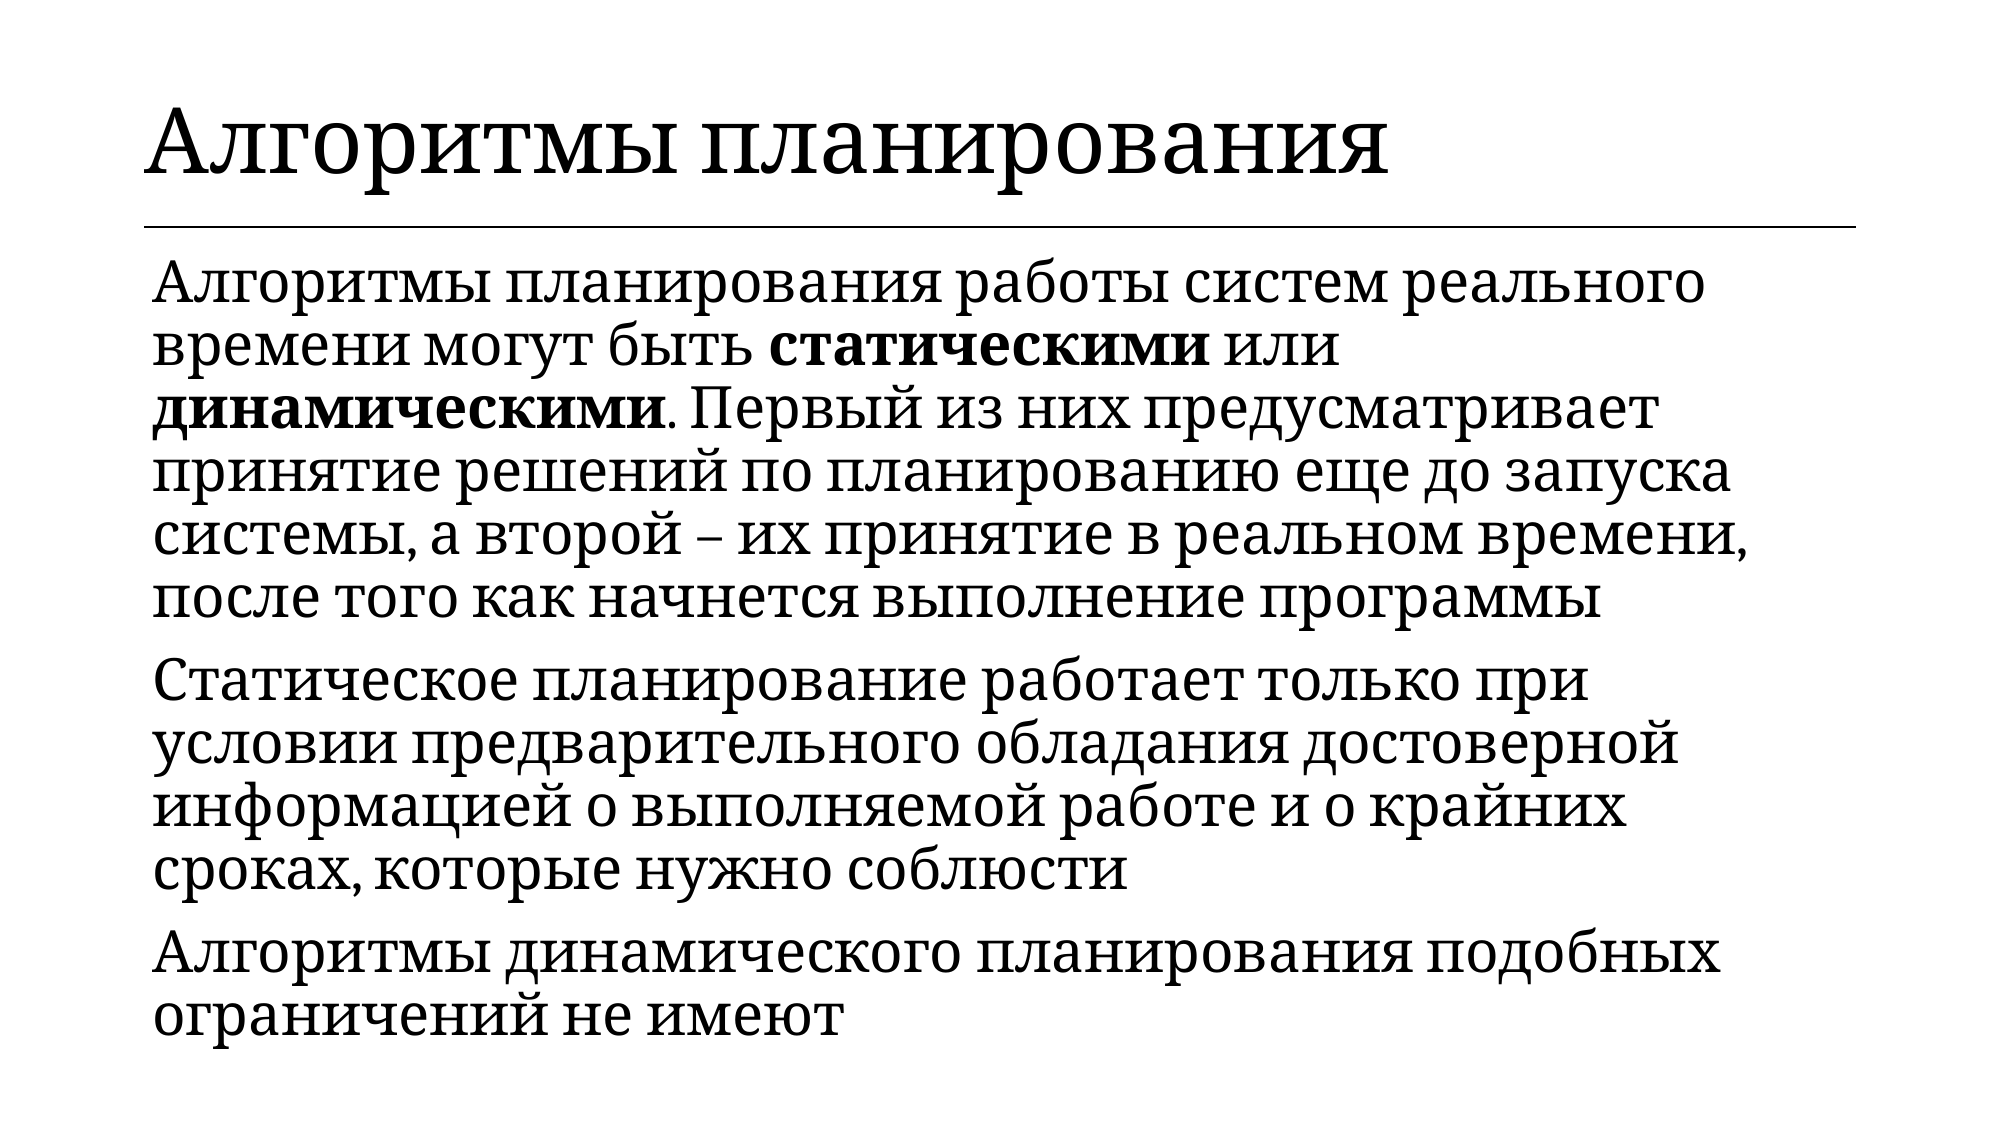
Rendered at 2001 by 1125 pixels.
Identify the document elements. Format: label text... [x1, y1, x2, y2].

table_header Алгоритмы планирования [144, 60, 1856, 226]
list Алгоритмы планирования работы систем реального времени могут быть статическими или динамическими. Первый из них предусматривает принятие решений по планированию еще до запуска системы, а второй – их принятие в реальном времени, после того как начнется выполнение программы Статическое планирование работает только при условии предварительного обладания достоверной информацией о выполняемой работе и о крайних сроках, которые нужно соблюсти Алгоритмы динамического планирования подобных ограничений не имеют [137, 245, 1856, 1066]
